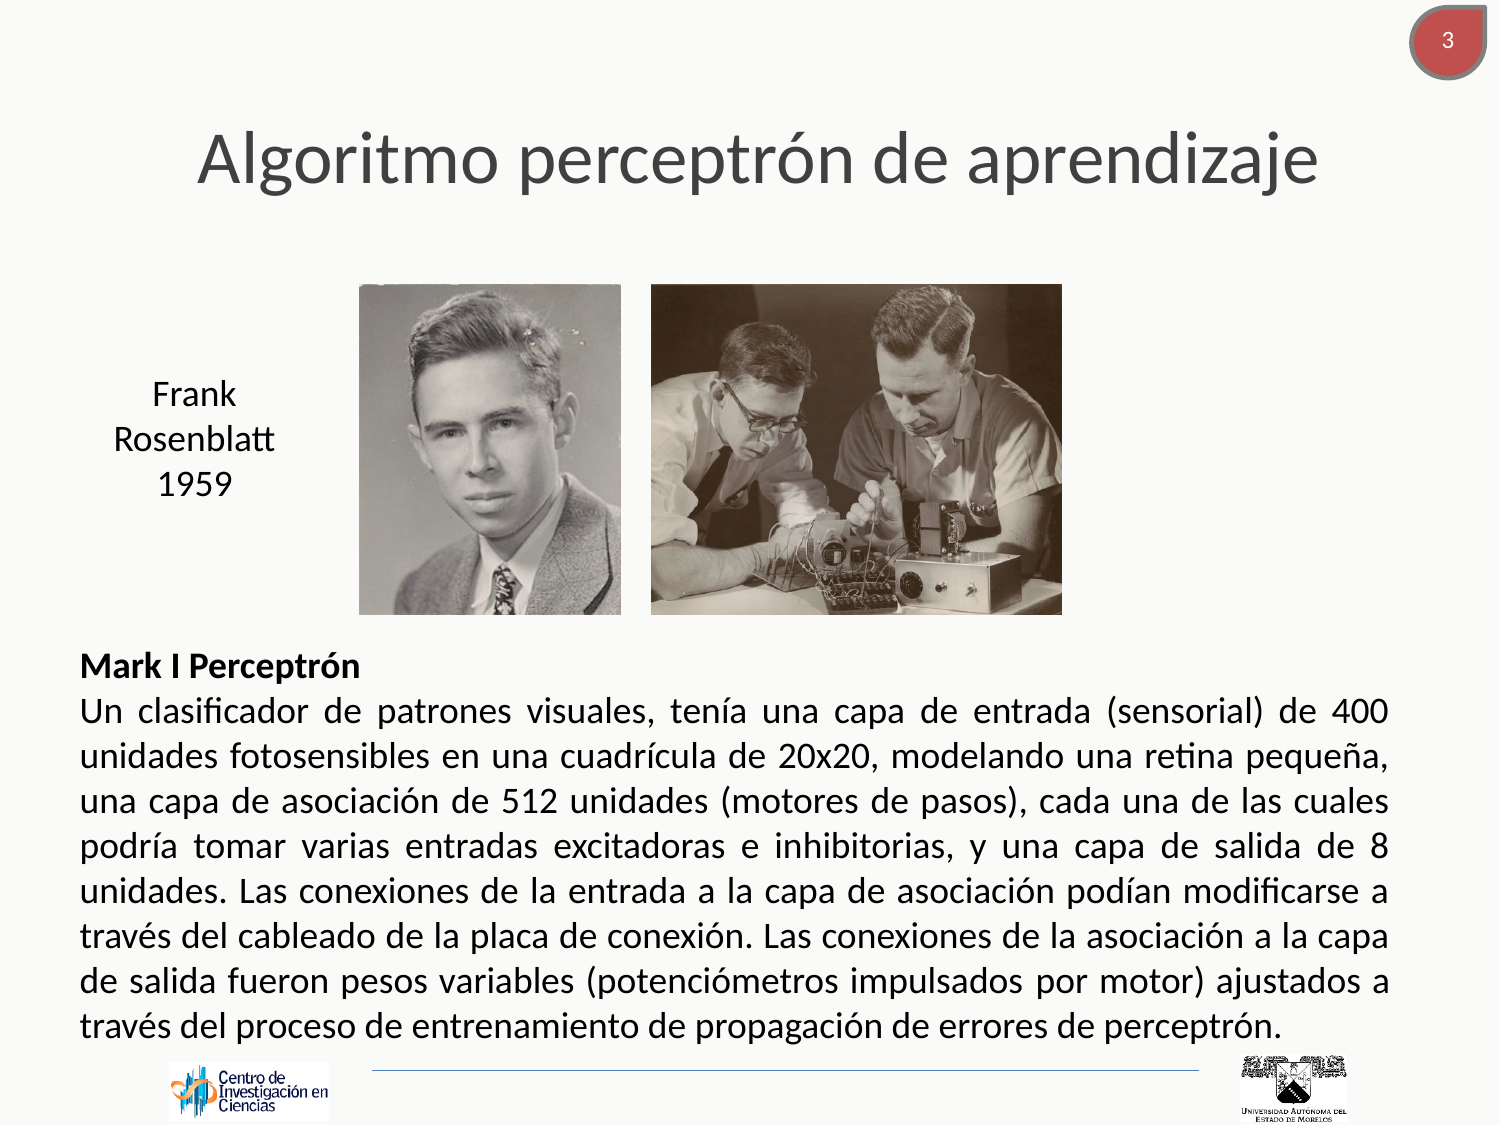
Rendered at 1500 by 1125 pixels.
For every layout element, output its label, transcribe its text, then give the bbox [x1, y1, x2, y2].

picture [651, 284, 1062, 615]
text_box Frank Rosenblatt 1959 [64, 361, 325, 512]
picture [1240, 1054, 1347, 1122]
picture [168, 1062, 330, 1122]
title Algoritmo perceptrón de aprendizaje [168, 112, 1351, 303]
picture [359, 284, 621, 615]
text_box Mark I Perceptrón Un clasificador de patrones visuales, tenía una capa de entrada (sensorial) de 400 unidades fotosensibles en una cuadrícula de 20x20, modelando una retina pequeña, una capa de asociación de 512 unidades (motores de pasos), cada una de las cuales podría tomar varias entradas excitadoras e inhibitorias, y una capa de salida de 8 unidades. Las conexiones de la entrada a la capa de asociación podían modificarse a través del cableado de la placa de conexión. Las conexiones de la asociación a la capa de salida fueron pesos variables (potenciómetros impulsados ​​por motor) ajustados a través del proceso de entrenamiento de propagación de errores de perceptrón. [64, 633, 1406, 1054]
